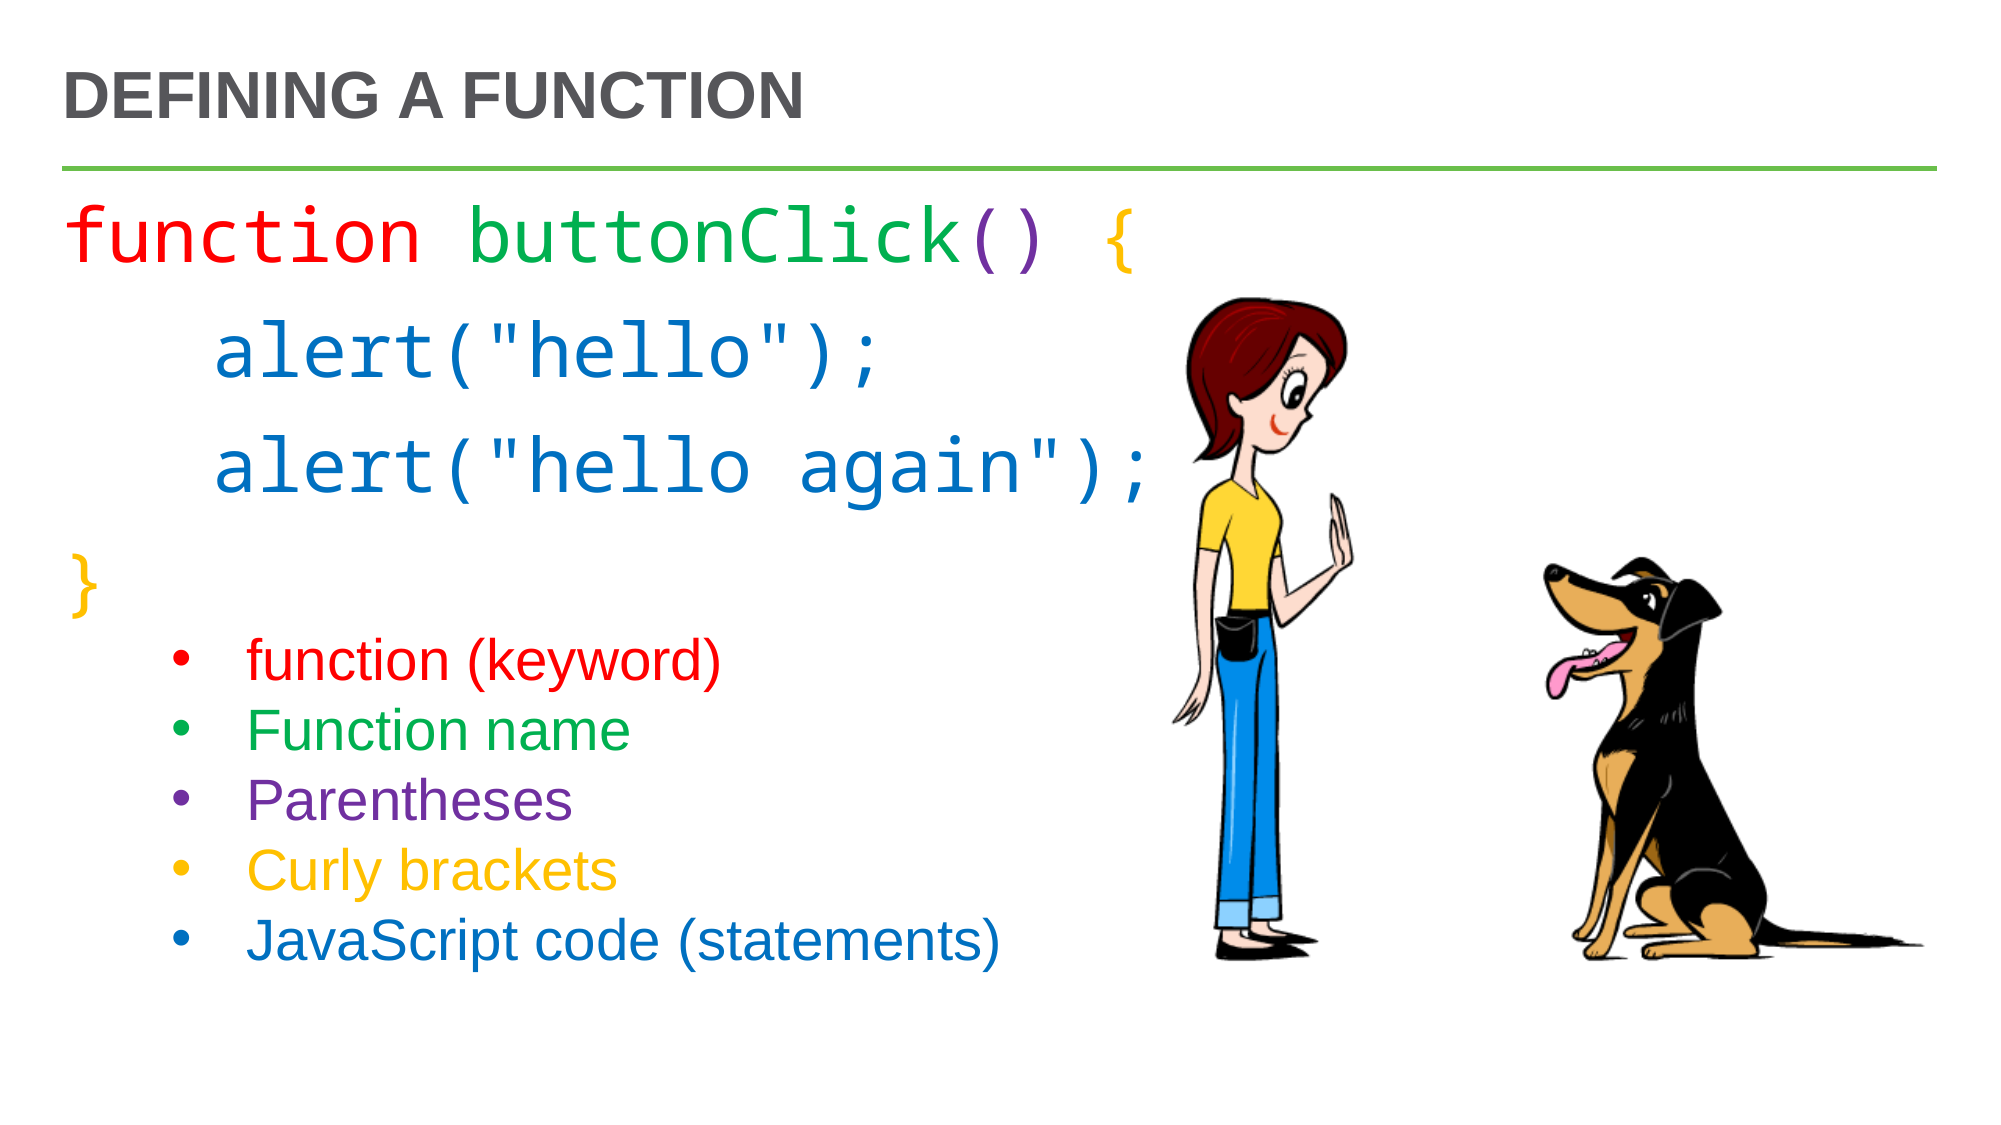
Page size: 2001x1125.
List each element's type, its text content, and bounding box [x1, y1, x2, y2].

text_box function (keyword) Function name Parentheses Curly brackets JavaScript code (statements) [156, 614, 812, 980]
list function buttonClick() { alert("hello"); alert("hello again"); } [62, 187, 1938, 1050]
picture [812, 149, 2000, 1019]
title Defining a function [62, 37, 1938, 150]
